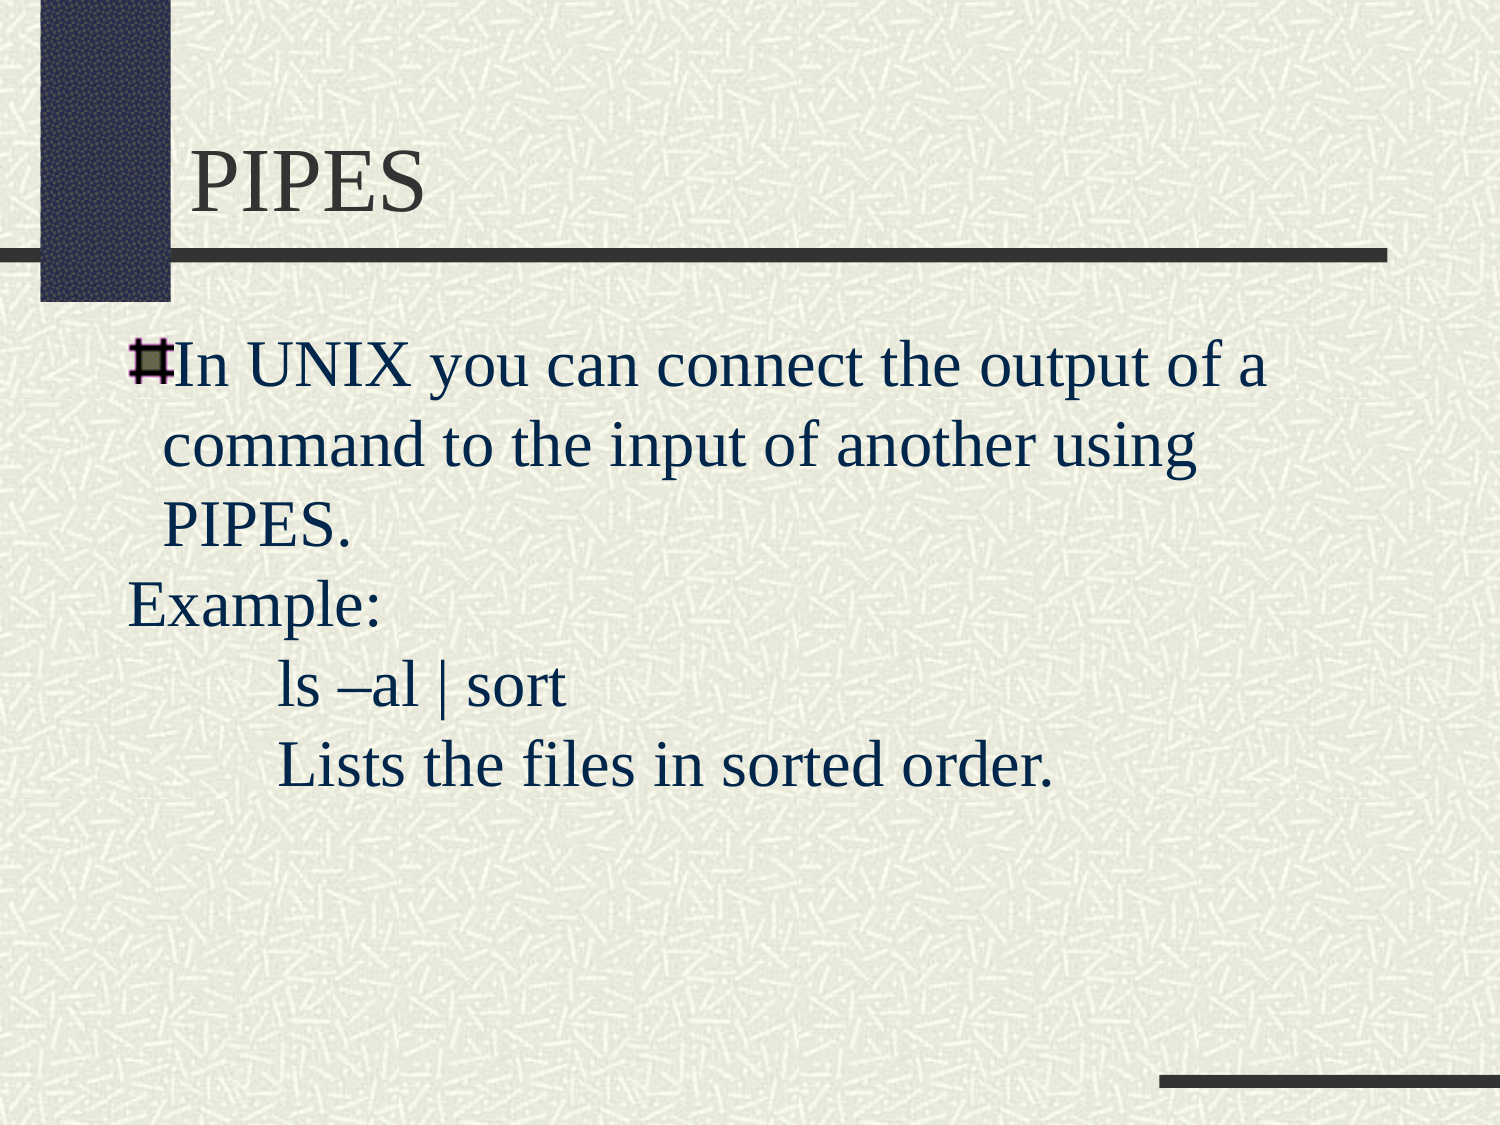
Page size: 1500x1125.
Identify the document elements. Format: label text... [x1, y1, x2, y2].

text_box In UNIX you can connect the output of a command to the input of another using PIPES. Example: ls –al | sort Lists the files in sorted order. [112, 312, 1388, 1000]
picture [0, 0, 1500, 1125]
text_box PIPES [174, 49, 1450, 238]
